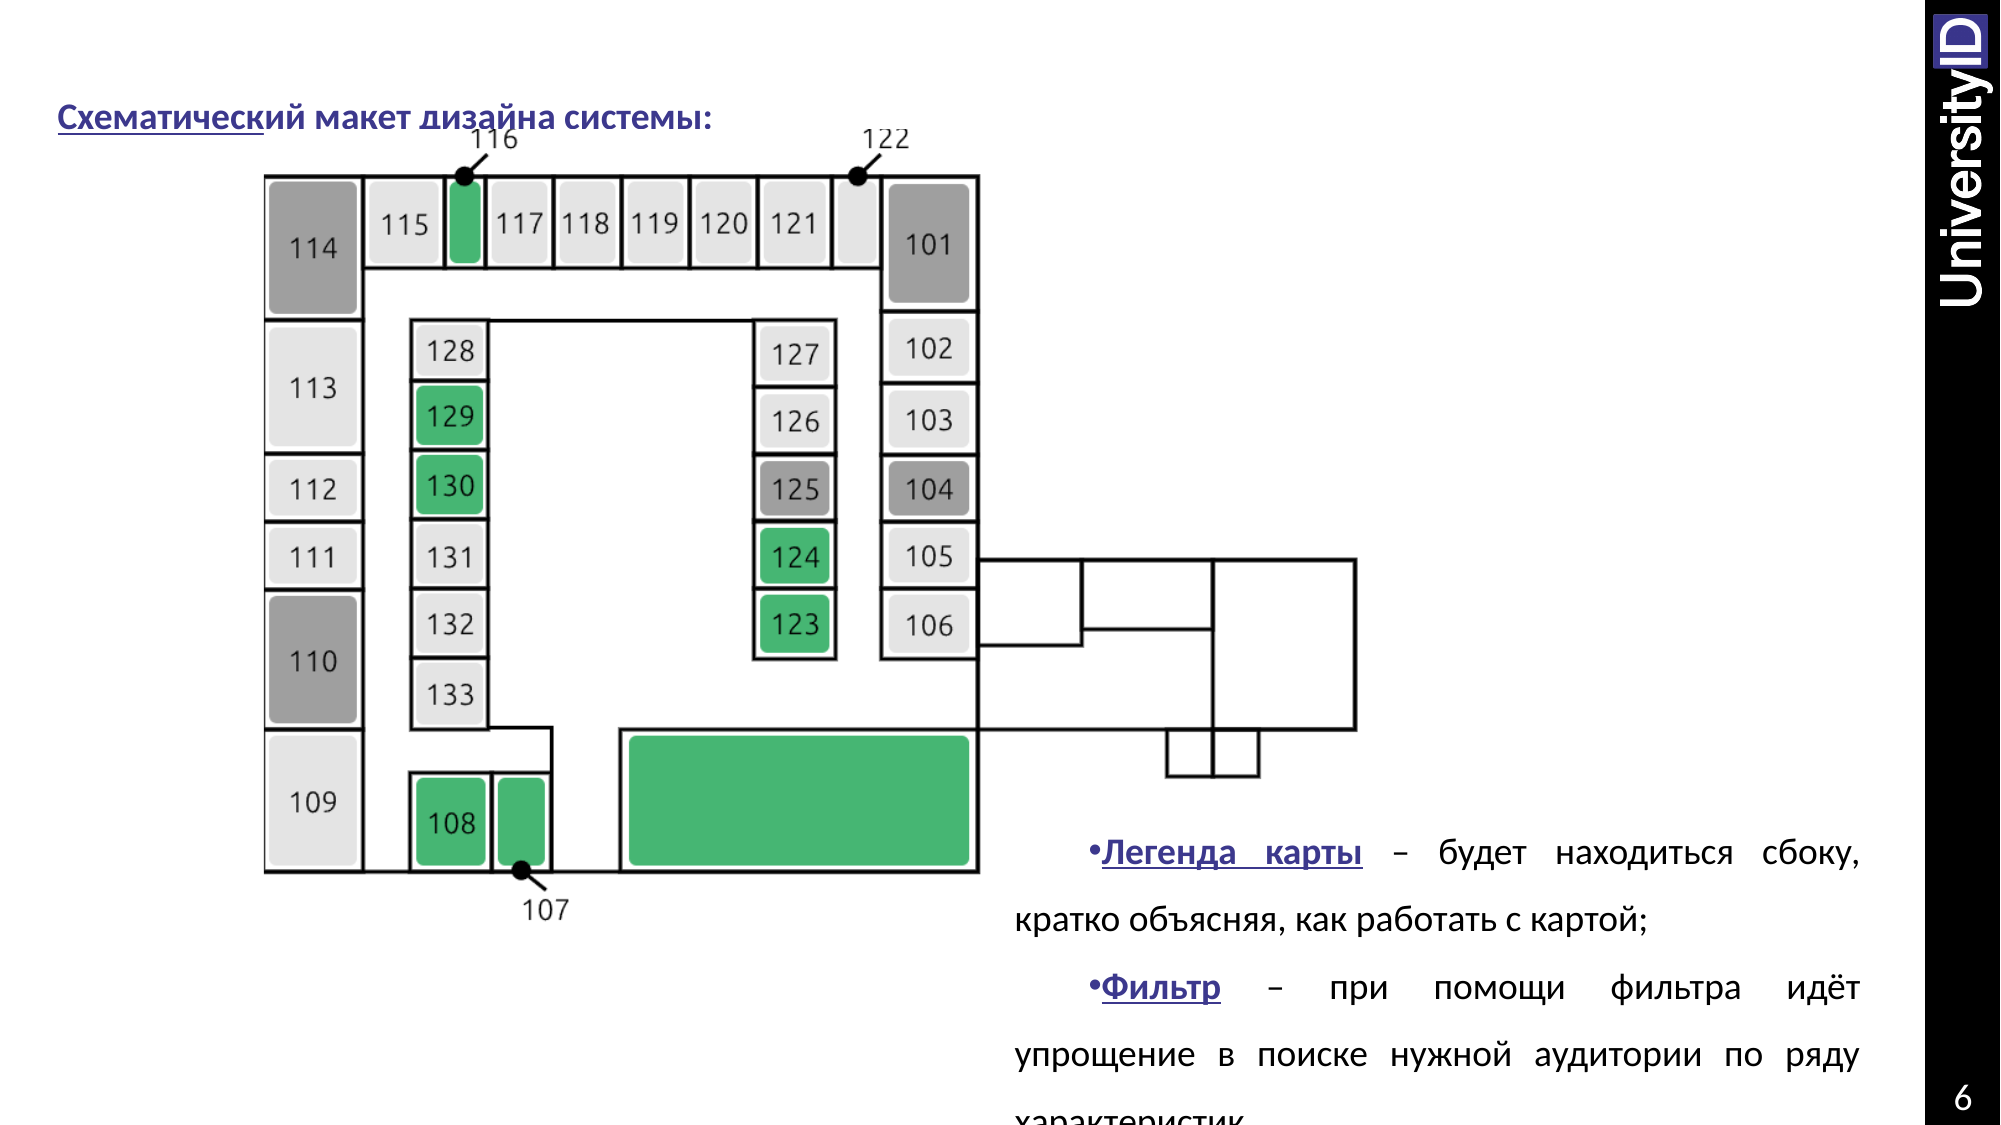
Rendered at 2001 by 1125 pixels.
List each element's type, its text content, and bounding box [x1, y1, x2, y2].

text_box Схематический макет дизайна системы: [42, 62, 1045, 145]
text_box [1926, 0, 2000, 1125]
picture [263, 129, 1375, 930]
text_box Легенда карты – будет находиться сбоку, кратко объясняя, как работать с картой; Фильтр – при помощи фильтра идёт упрощение в поиске нужной аудитории по ряду характеристик. [999, 796, 1876, 1125]
